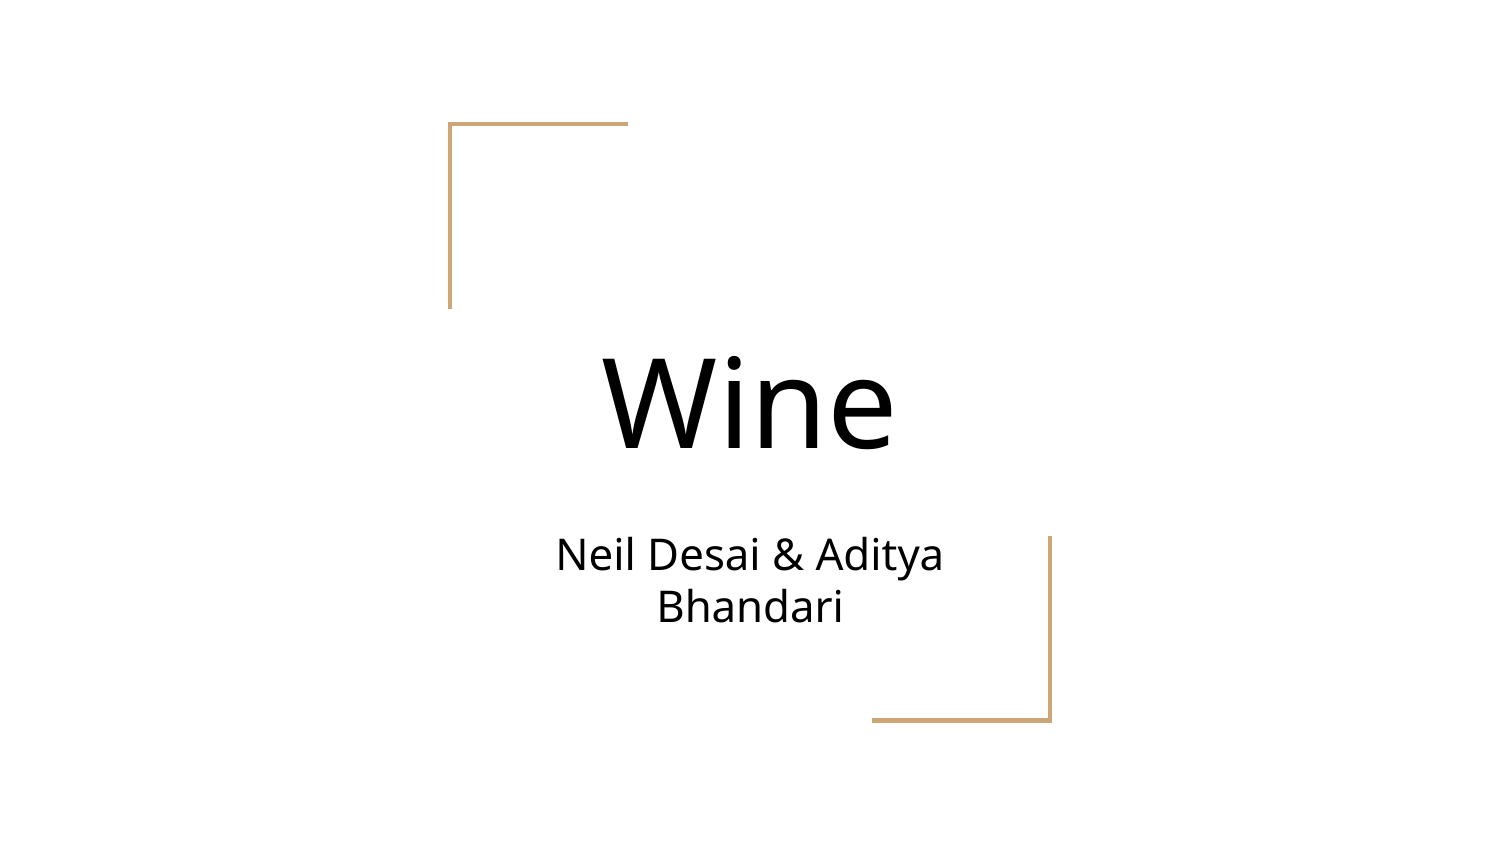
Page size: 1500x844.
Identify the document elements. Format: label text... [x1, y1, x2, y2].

subtitle Neil Desai & Aditya Bhandari [499, 511, 1001, 627]
title Wine [499, 236, 1001, 490]
